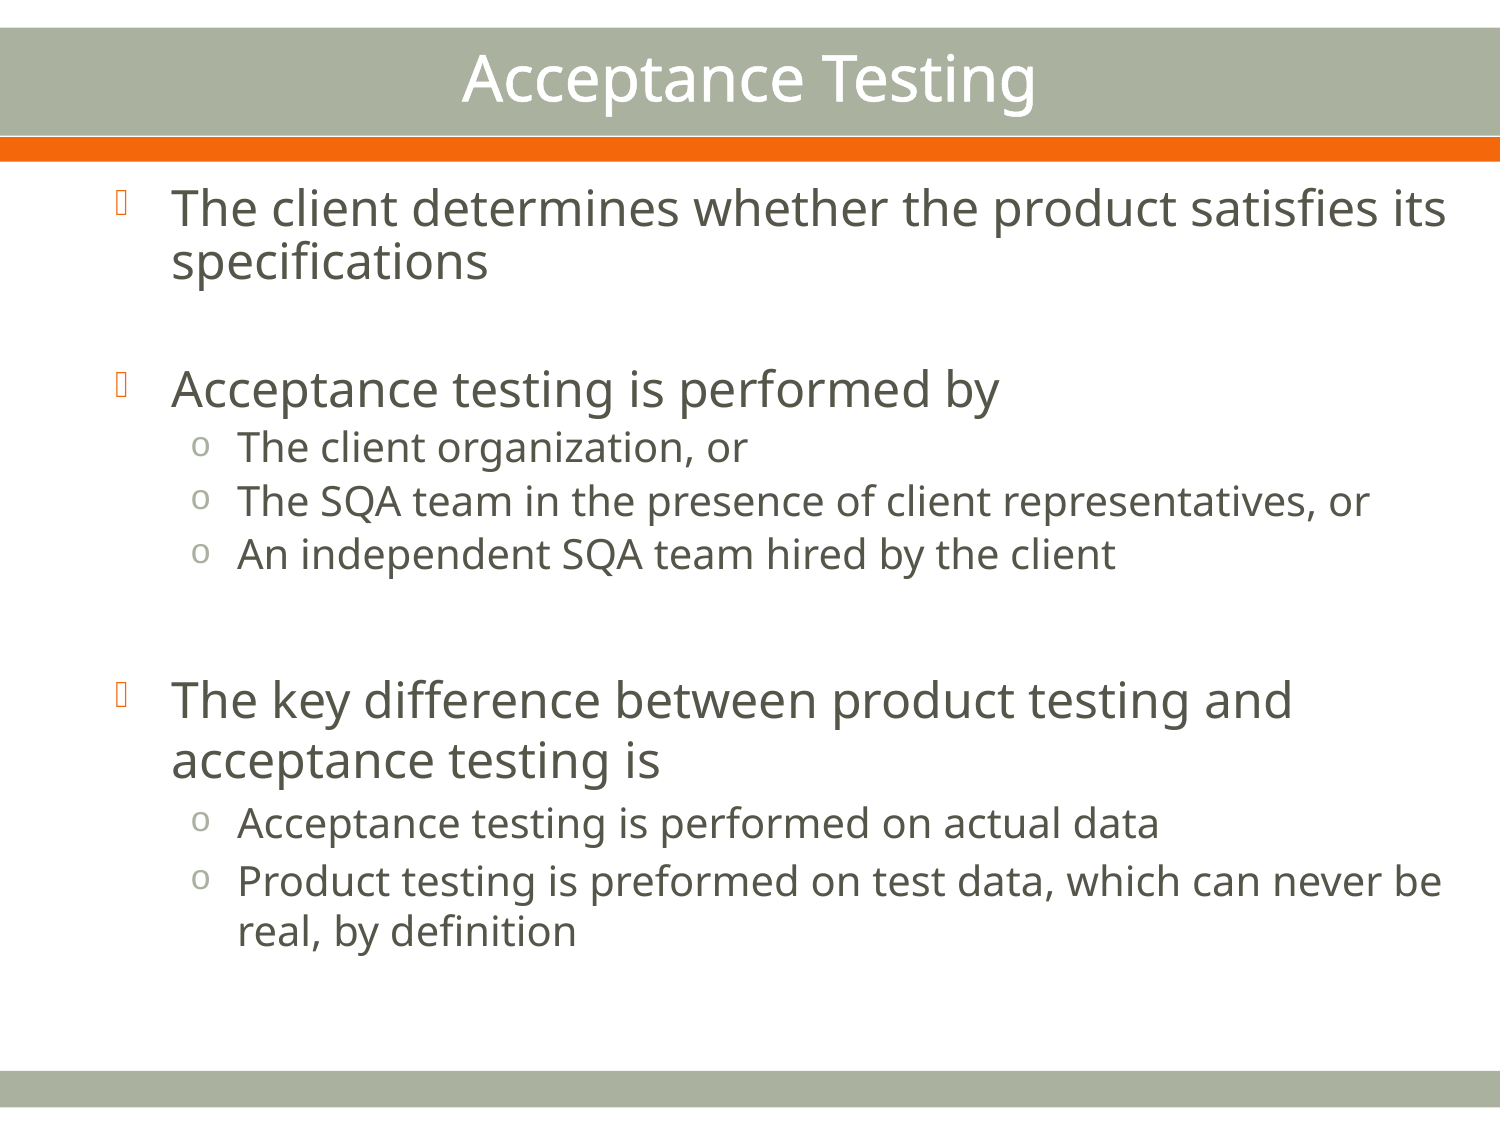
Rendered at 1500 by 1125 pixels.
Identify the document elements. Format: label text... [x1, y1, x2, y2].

list The client determines whether the product satisfies its specifications Acceptance testing is performed by The client organization, or The SQA team in the presence of client representatives, or An independent SQA team hired by the client The key difference between product testing and acceptance testing is Acceptance testing is performed on actual data Product testing is preformed on test data, which can never be real, by definition [100, 175, 1500, 988]
title Acceptance Testing [0, 29, 1500, 123]
